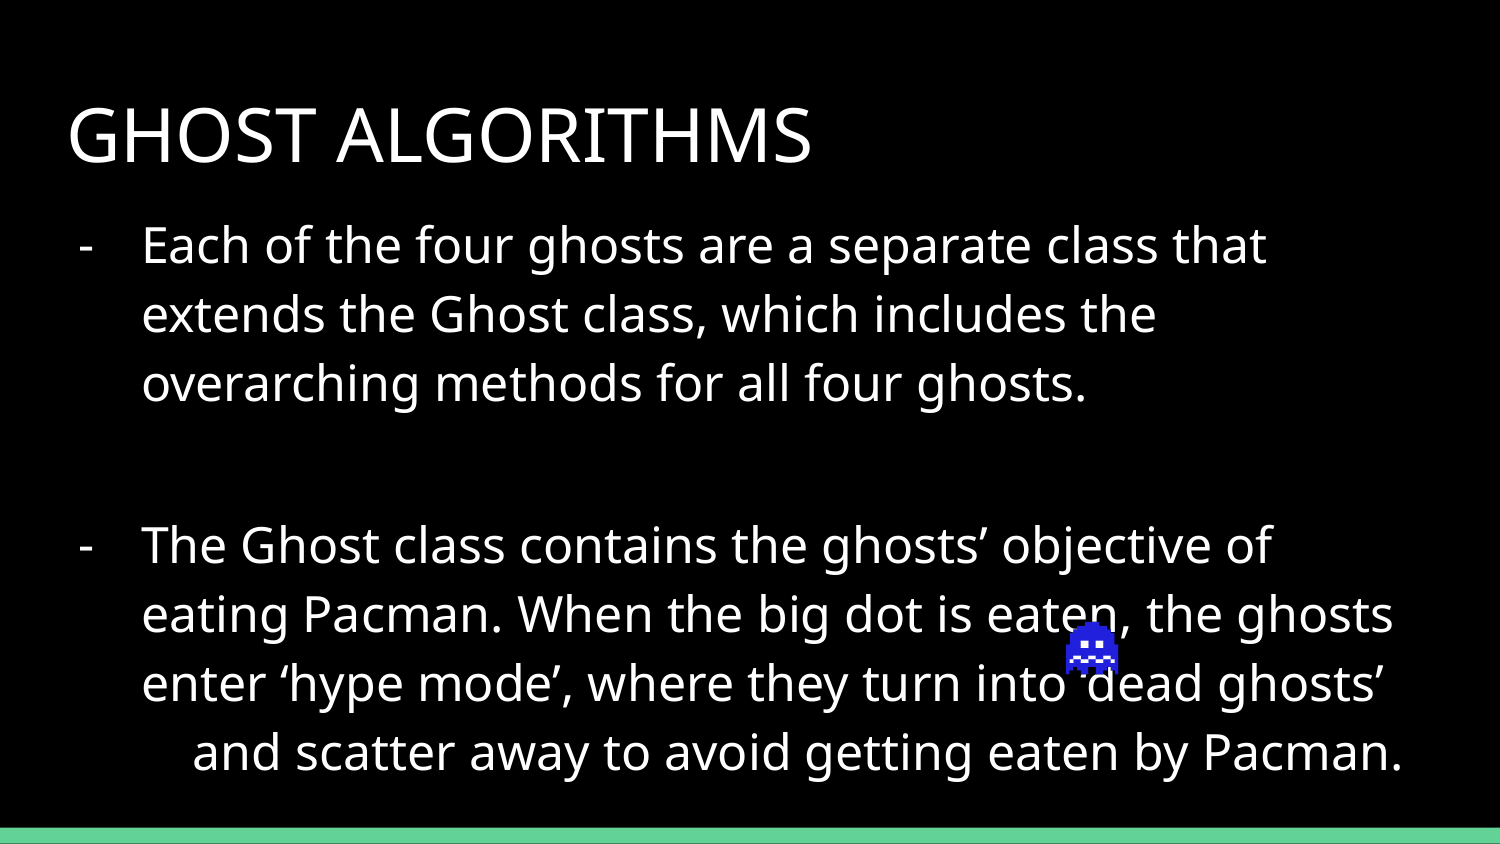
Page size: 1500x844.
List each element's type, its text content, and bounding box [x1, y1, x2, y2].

picture [1062, 618, 1123, 678]
list Each of the four ghosts are a separate class that extends the Ghost class, which includes the overarching methods for all four ghosts. The Ghost class contains the ghosts’ objective of eating Pacman. When the big dot is eaten, the ghosts enter ‘hype mode’, where they turn into ‘dead ghosts’ and scatter away to avoid getting eaten by Pacman. [51, 189, 1449, 750]
title GHOST ALGORITHMS [51, 72, 1449, 167]
